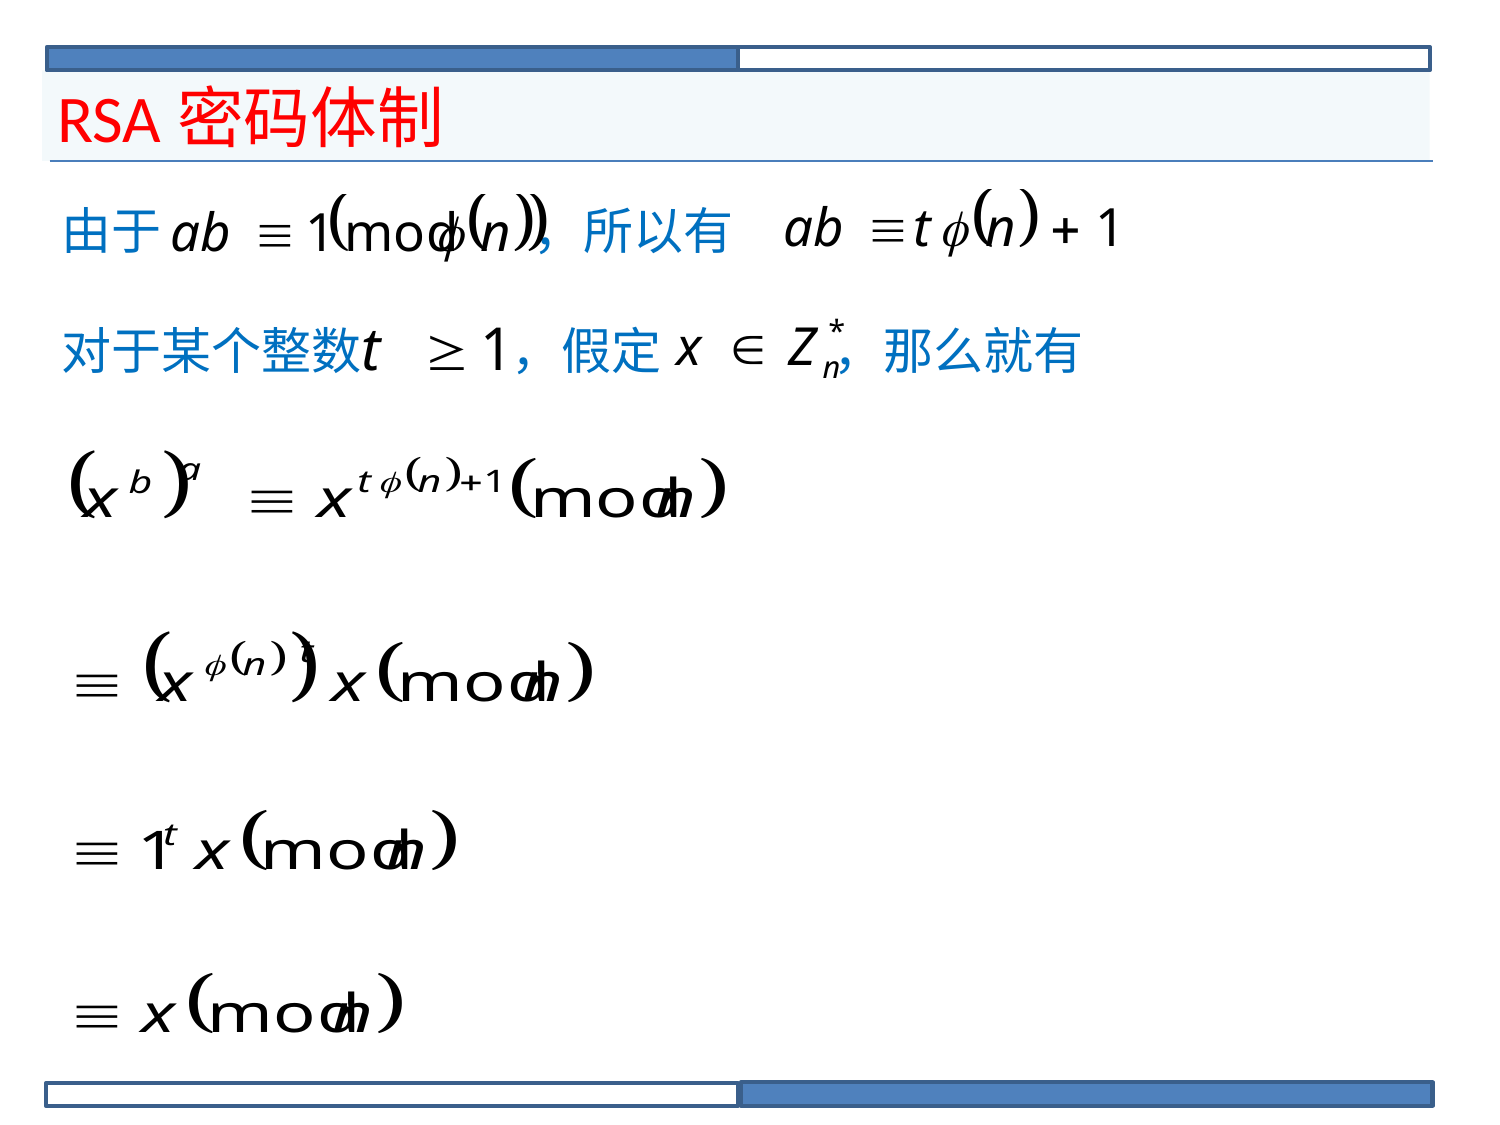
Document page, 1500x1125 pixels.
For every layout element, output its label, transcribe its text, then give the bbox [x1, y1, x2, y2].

text_box [44, 1081, 740, 1108]
text_box 由于 ，所以有 对于某个整数 ，假定 ，那么就有 [46, 192, 1433, 508]
text_box [736, 45, 1432, 72]
title RSA密码体制 [42, 70, 1430, 161]
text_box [778, 189, 1126, 269]
text_box [45, 45, 736, 72]
text_box [739, 1080, 1435, 1108]
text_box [670, 304, 855, 388]
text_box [165, 193, 548, 274]
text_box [58, 442, 727, 1057]
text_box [363, 316, 513, 381]
